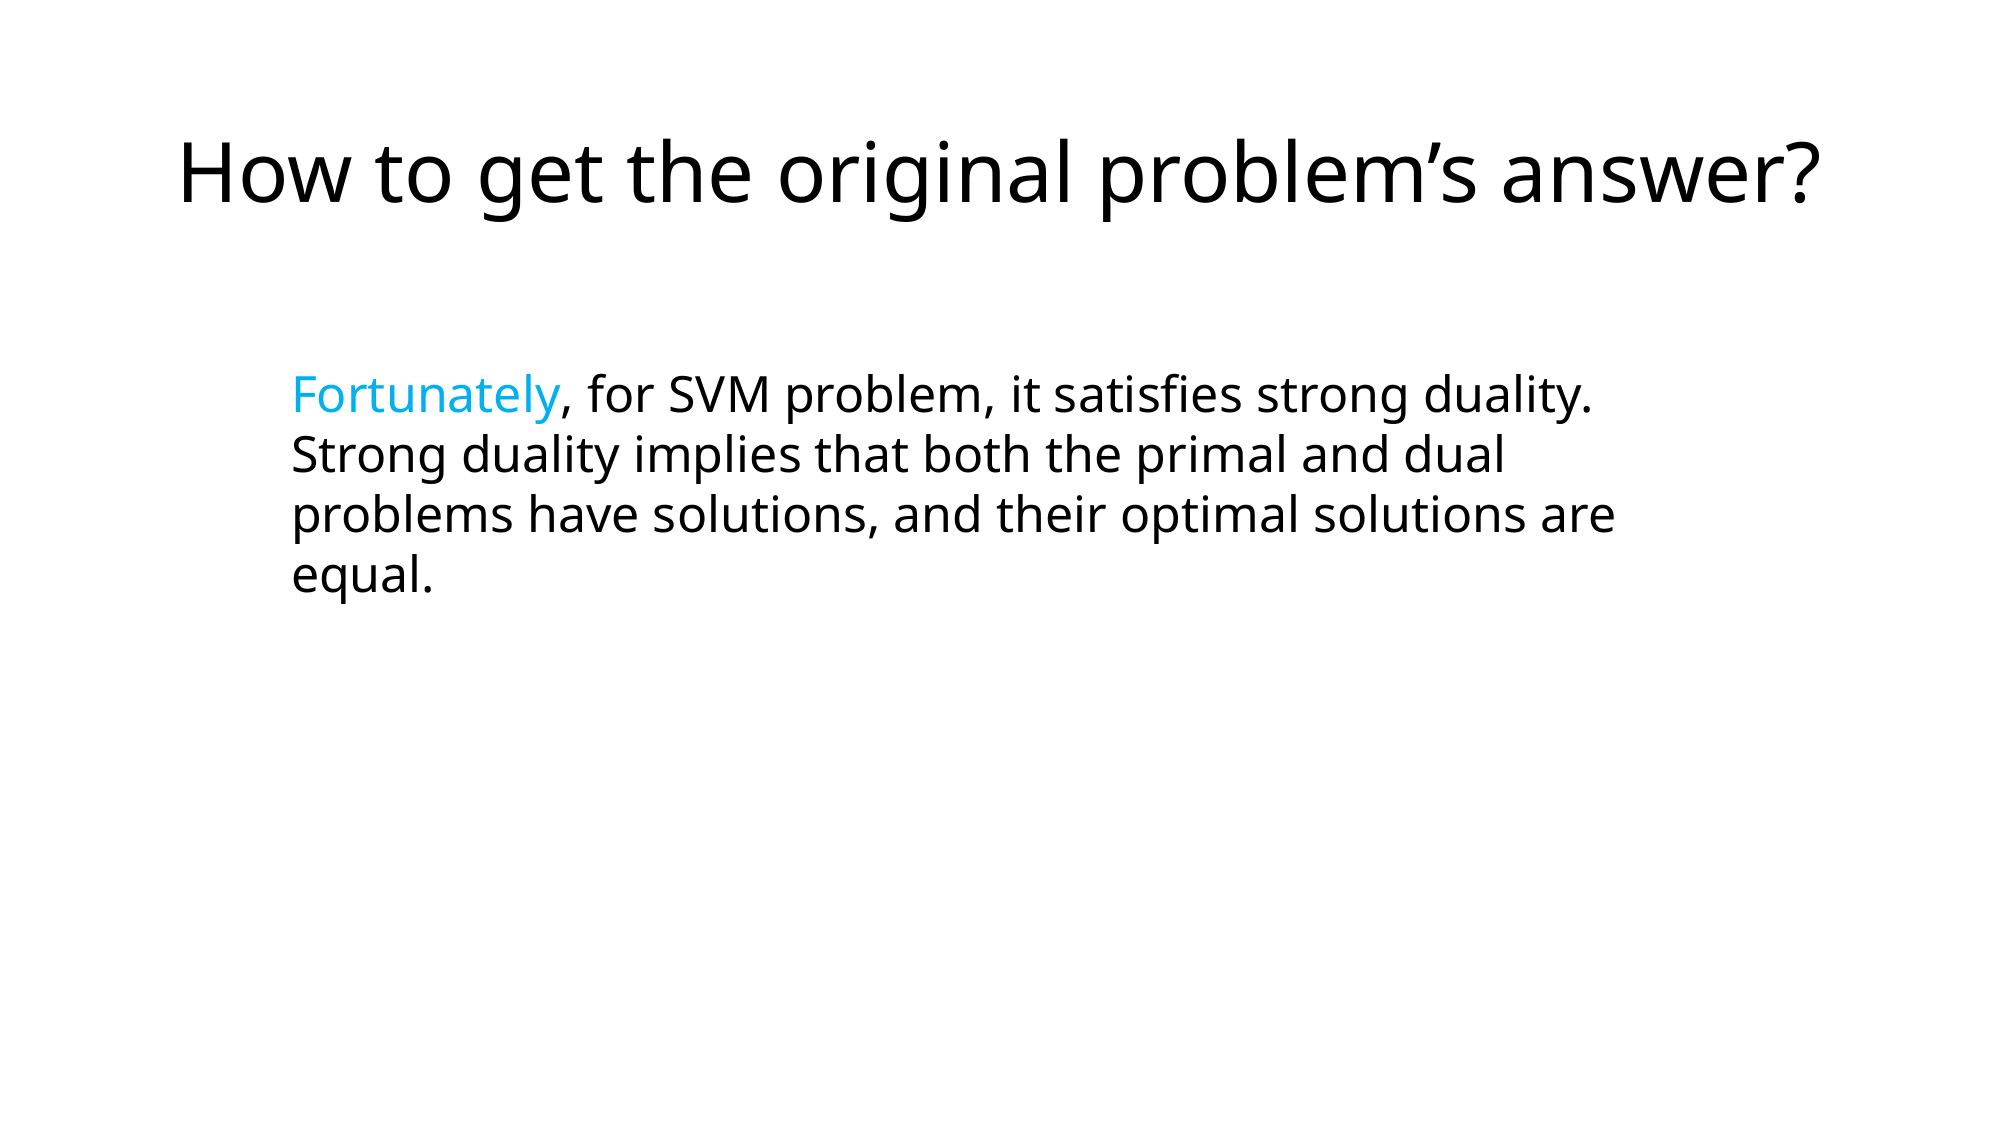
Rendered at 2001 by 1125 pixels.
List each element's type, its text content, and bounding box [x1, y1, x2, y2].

text_box How to get the original problem’s answer? [161, 111, 1839, 227]
text_box Fortunately, for SVM problem, it satisfies strong duality. Strong duality implies that both the primal and dual problems have solutions, and their optimal solutions are equal. [276, 355, 1724, 610]
